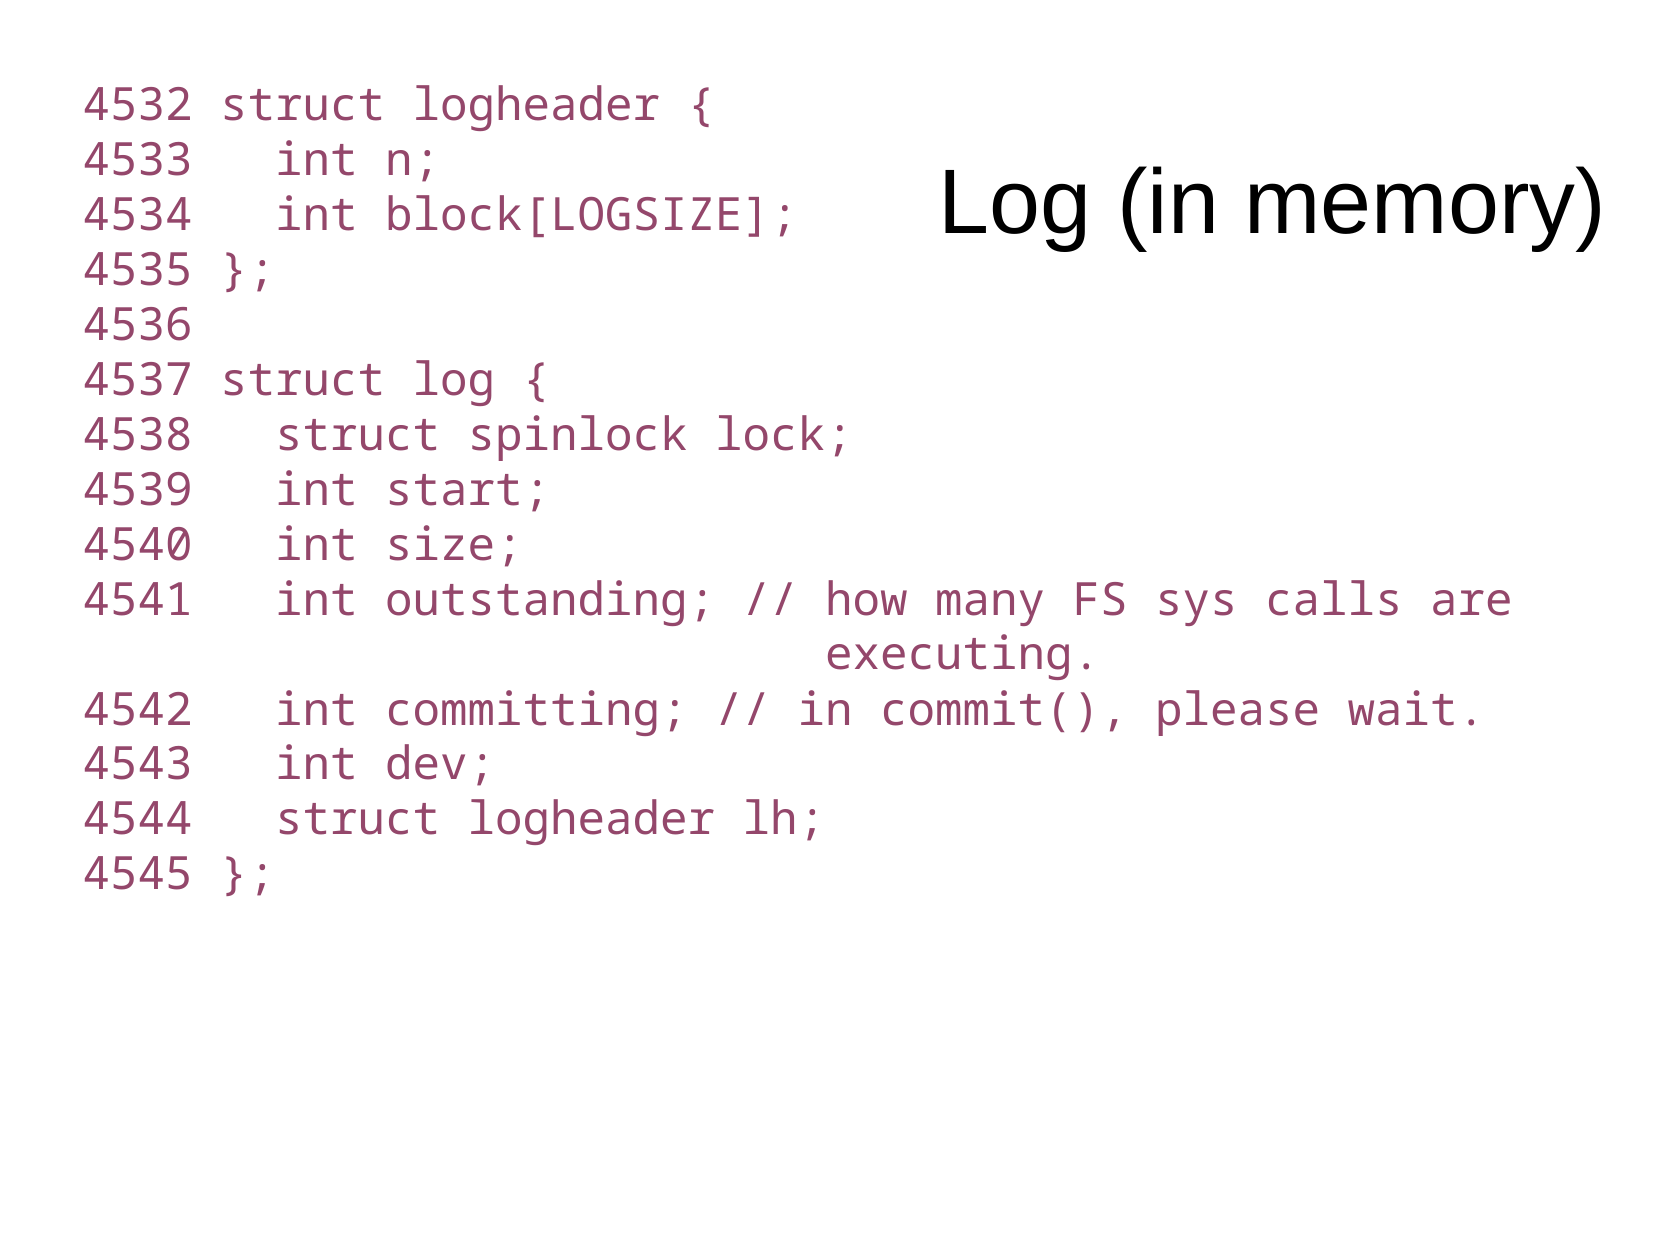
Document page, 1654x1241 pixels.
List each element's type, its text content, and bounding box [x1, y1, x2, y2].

title Log (in memory) [1571, 92, 1609, 300]
list 4532 struct logheader { 4533 int n; 4534 int block[LOGSIZE]; 4535 }; 4536 4537 struct log { 4538 struct spinlock lock; 4539 int start; 4540 int size; 4541 int outstanding; // how many FS sys calls are executing. 4542 int committing; // in commit(), please wait. 4543 int dev; 4544 struct logheader lh; 4545 }; [82, 75, 1571, 1010]
